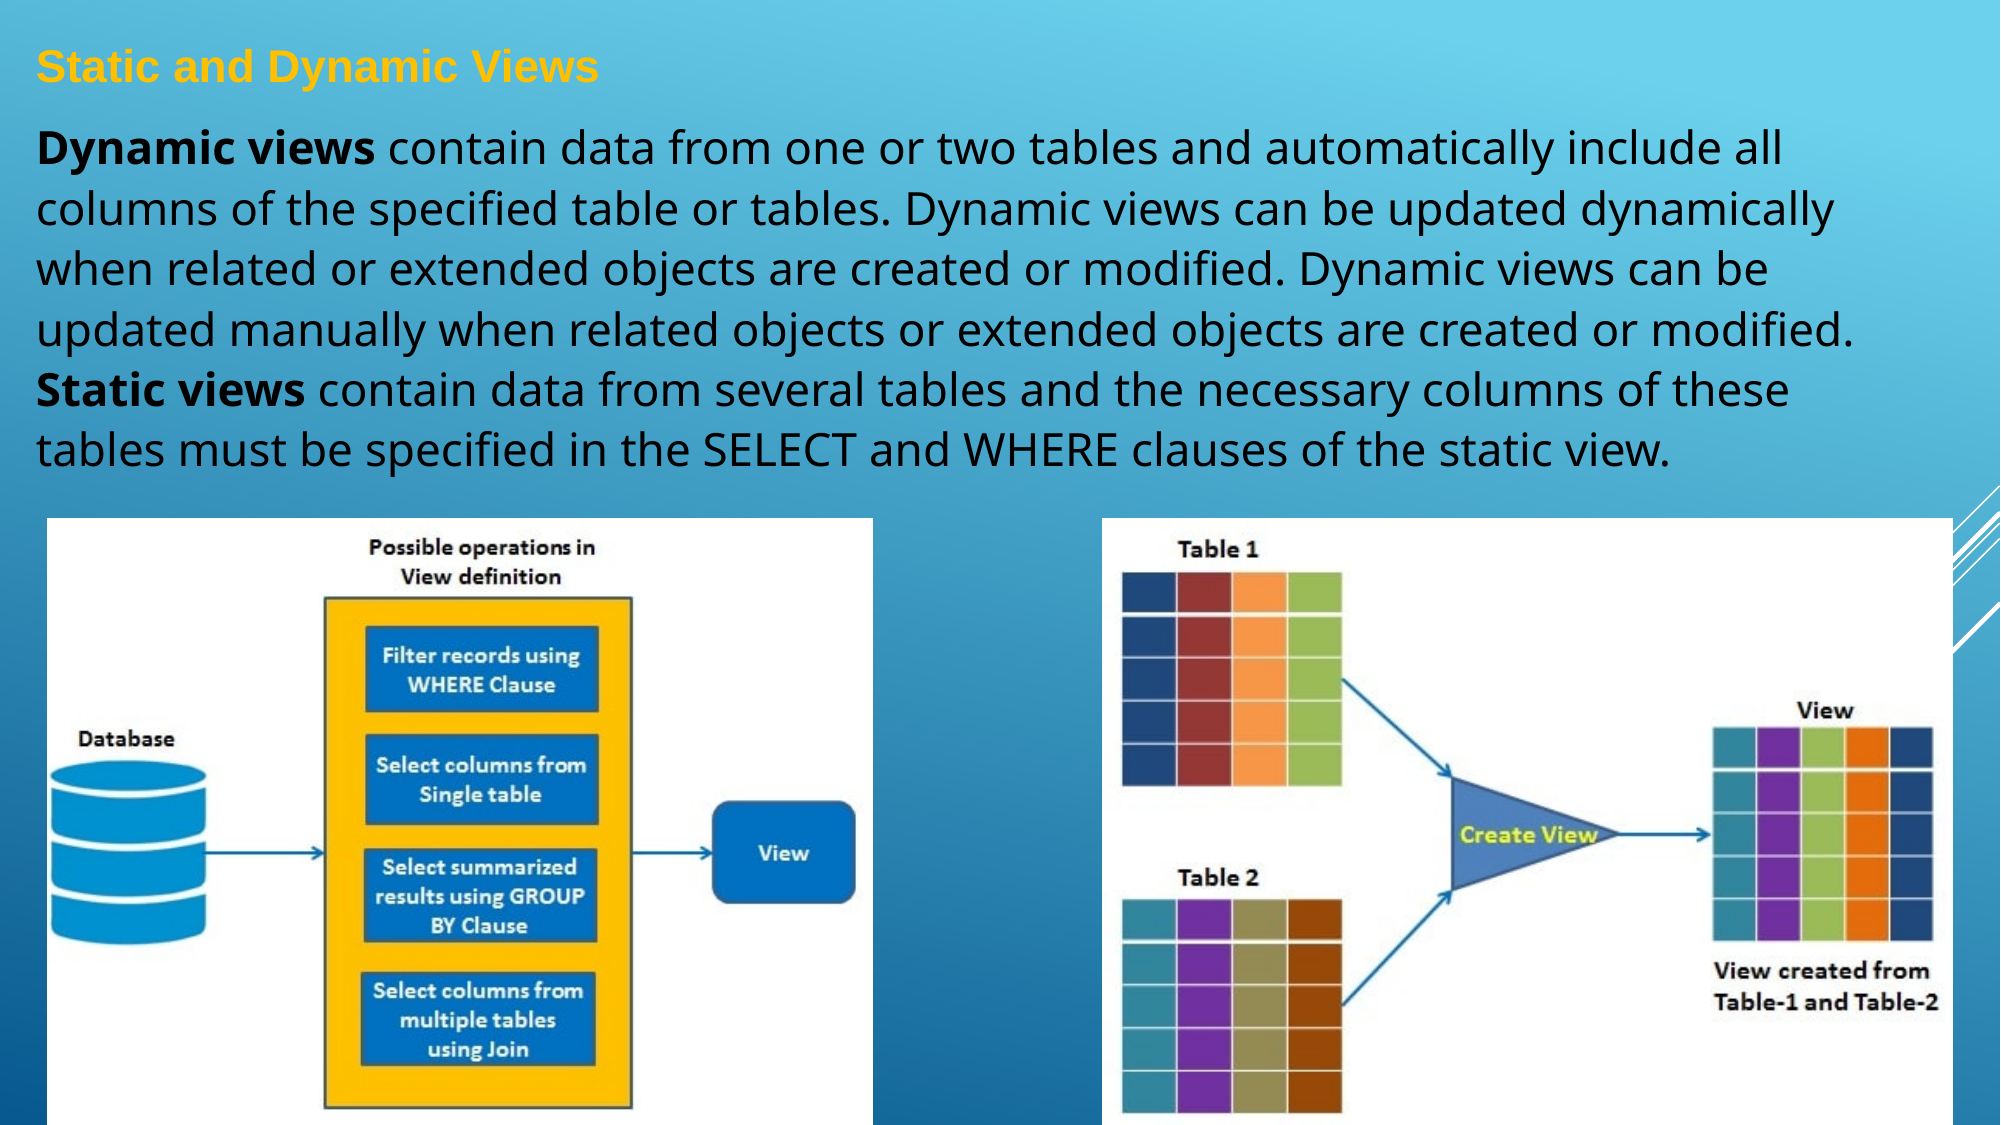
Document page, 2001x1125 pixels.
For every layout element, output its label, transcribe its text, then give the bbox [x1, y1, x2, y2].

picture [47, 518, 874, 1125]
list Static and Dynamic Views Dynamic views contain data from one or two tables and automatically include all columns of the specified table or tables. Dynamic views can be updated dynamically when related or extended objects are created or modified. Dynamic views can be updated manually when related objects or extended objects are created or modified. Static views contain data from several tables and the necessary columns of these tables must be specified in the SELECT and WHERE clauses of the static view. [20, 0, 1903, 934]
picture [1101, 518, 1953, 1125]
